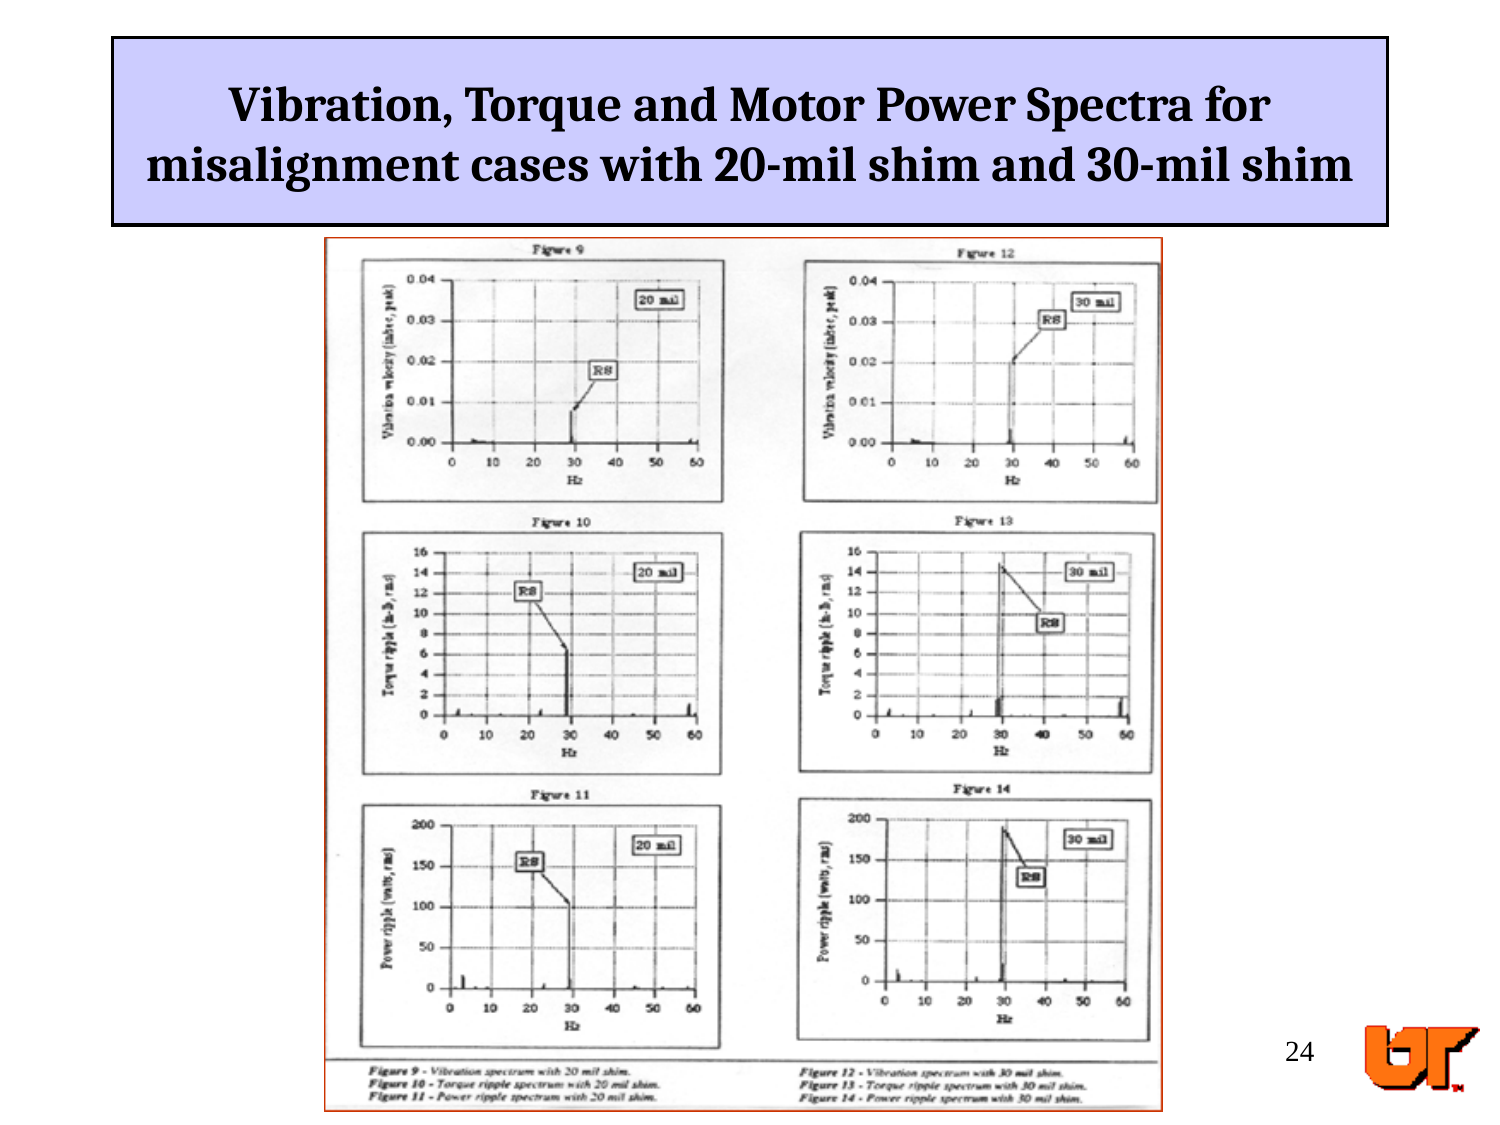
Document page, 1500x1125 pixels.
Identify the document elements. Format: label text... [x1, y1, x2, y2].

title Vibration, Torque and Motor Power Spectra for misalignment cases with 20-mil shim and 30-mil shim [111, 36, 1389, 227]
picture [324, 237, 1163, 1112]
slide_number 24 [1249, 1024, 1351, 1101]
picture [1362, 1024, 1480, 1094]
